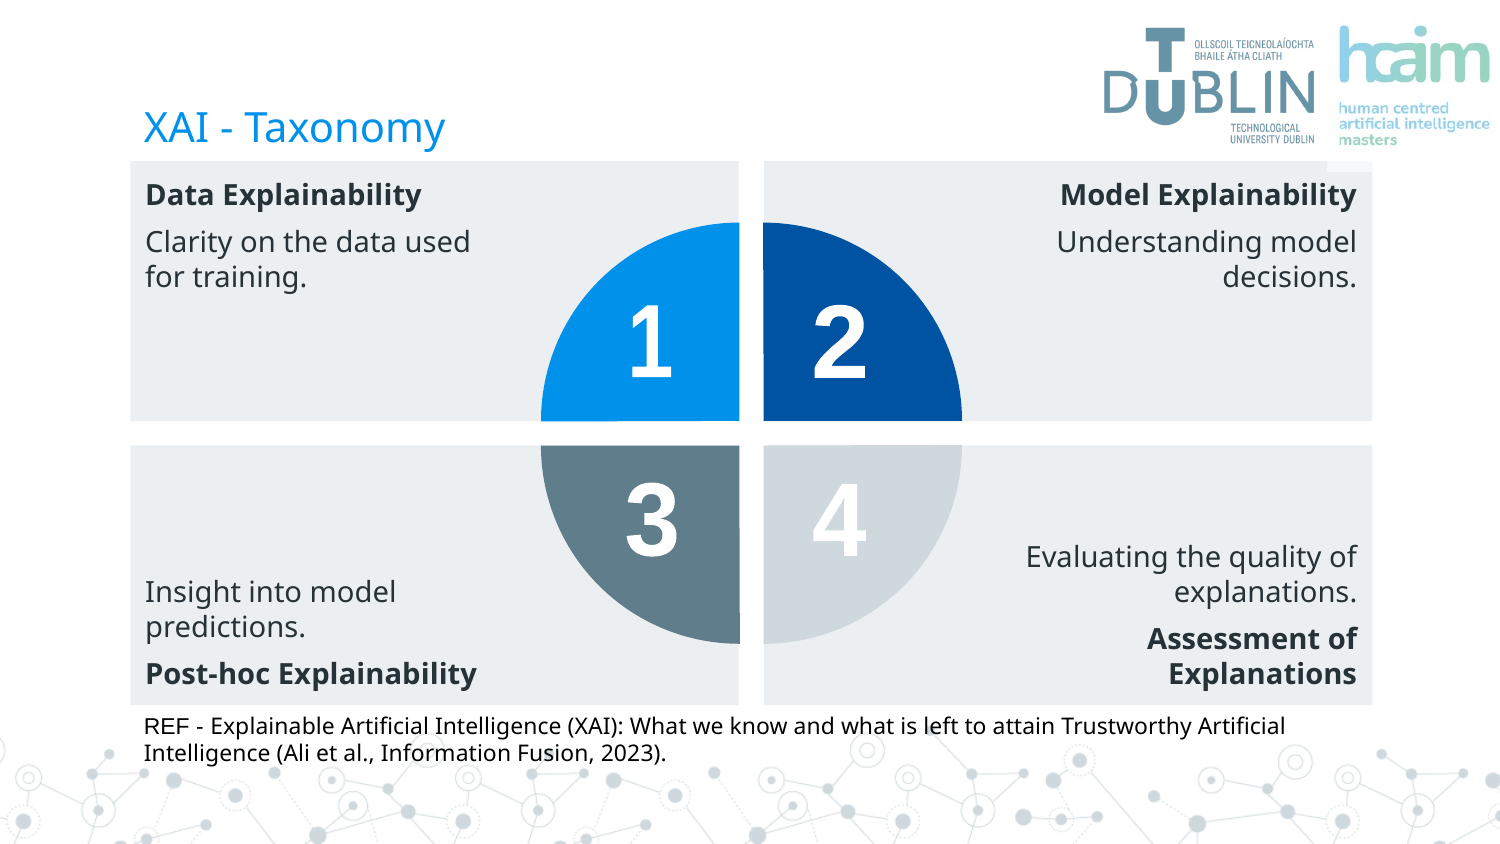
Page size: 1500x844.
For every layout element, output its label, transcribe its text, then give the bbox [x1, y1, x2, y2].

title XAI - Taxonomy [128, 50, 1067, 166]
text_box Insight into model predictions. Post-hoc Explainability [130, 445, 739, 706]
text_box [763, 222, 963, 421]
text_box Evaluating the quality of explanations. Assessment of Explanations [763, 445, 1373, 706]
text_box [763, 444, 962, 644]
text_box [541, 222, 740, 422]
text_box Model Explainability Understanding model decisions. [763, 161, 1373, 422]
text_box [540, 445, 740, 644]
picture [0, 0, 1500, 844]
text_box Data Explainability Clarity on the data used for training. [130, 161, 739, 422]
text_box REF - Explainable Artificial Intelligence (XAI): What we know and what is left to attain Trustworthy Artificial Intelligence (Ali et al., Information Fusion, 2023). [128, 729, 1372, 788]
